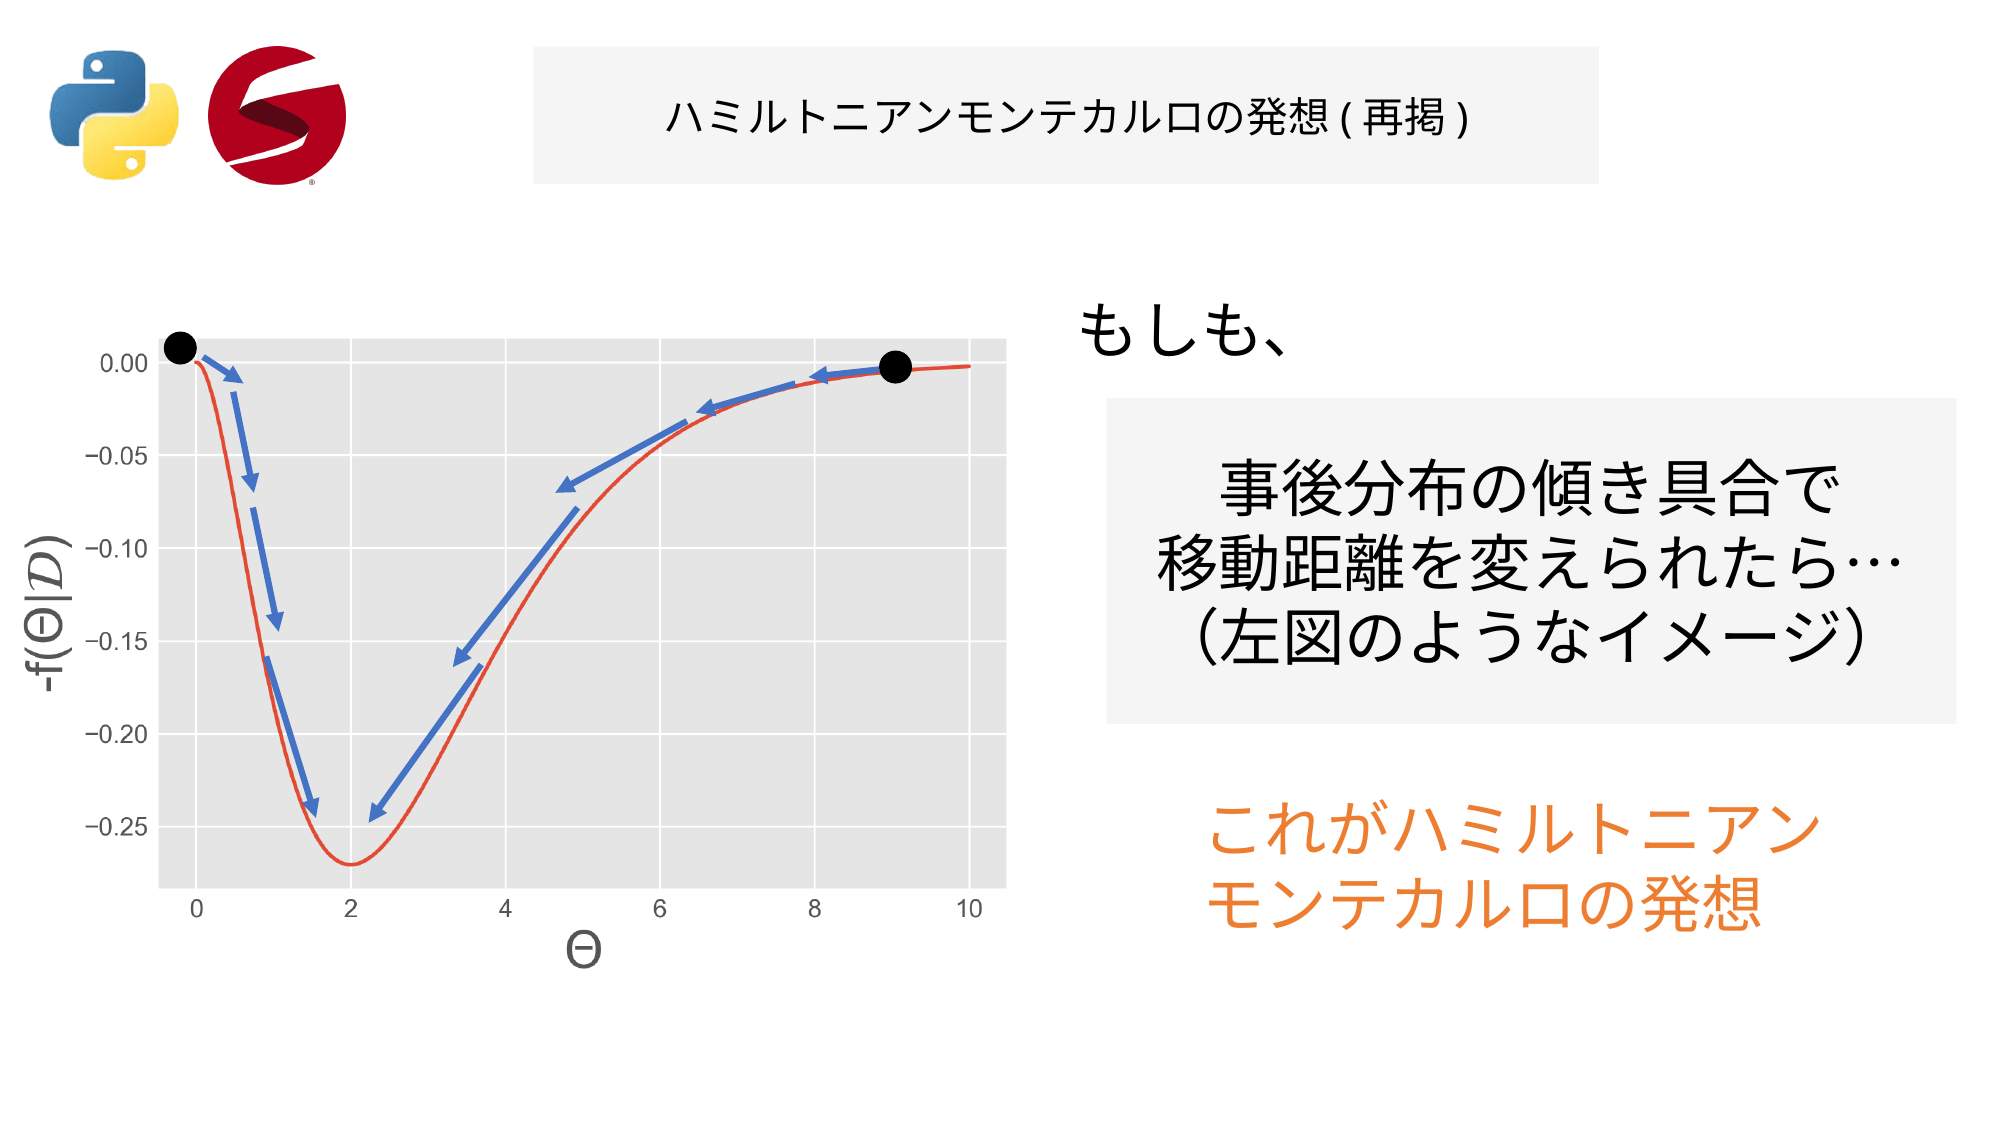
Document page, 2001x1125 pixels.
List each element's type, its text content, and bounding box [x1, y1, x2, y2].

text_box ハミルトニアンモンテカルロの発想(再掲) [533, 46, 1599, 185]
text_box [452, 507, 578, 668]
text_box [808, 369, 880, 378]
text_box もしも、 [1117, 284, 1340, 374]
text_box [266, 656, 316, 819]
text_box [233, 391, 254, 493]
text_box これがハミルトニアン モンテカルロの発想 [1187, 782, 1840, 948]
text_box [695, 383, 796, 413]
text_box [555, 421, 687, 493]
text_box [203, 356, 244, 384]
picture [20, 249, 1117, 981]
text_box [368, 664, 482, 823]
picture [20, 21, 346, 210]
text_box 事後分布の傾き具合で 移動距離を変えられたら… （左図のようなイメージ） [1117, 398, 1957, 724]
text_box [252, 507, 279, 632]
